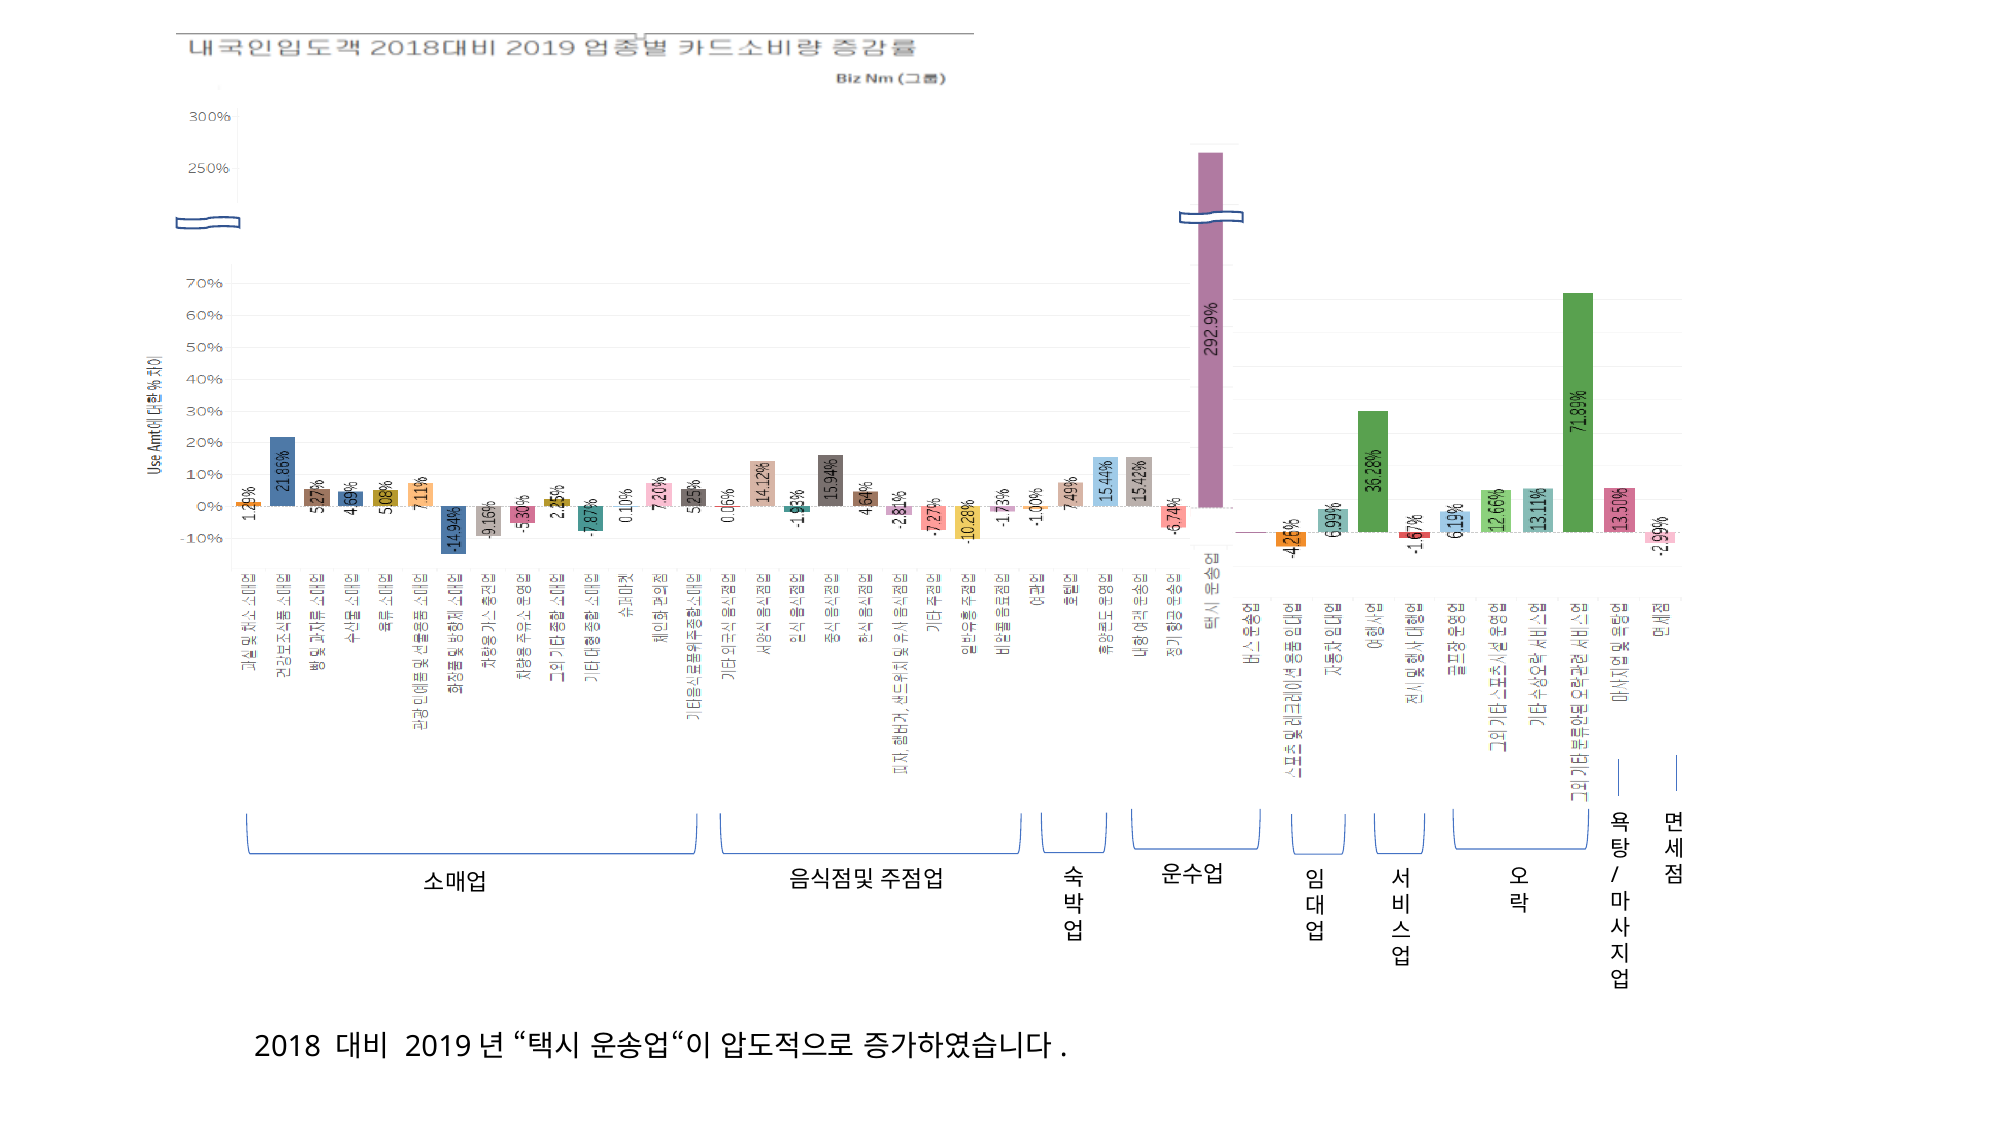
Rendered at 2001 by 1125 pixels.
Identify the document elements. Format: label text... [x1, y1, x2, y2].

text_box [202, 754, 1702, 1002]
picture [132, 64, 1701, 792]
text_box [1239, 211, 1244, 224]
text_box [175, 216, 241, 230]
picture [184, 98, 240, 203]
text_box [1179, 211, 1189, 224]
text_box 2018 대비 2019년 “택시 운송업“이 압도적으로 증가하였습니다. [239, 1020, 1270, 1070]
picture [176, 33, 974, 90]
